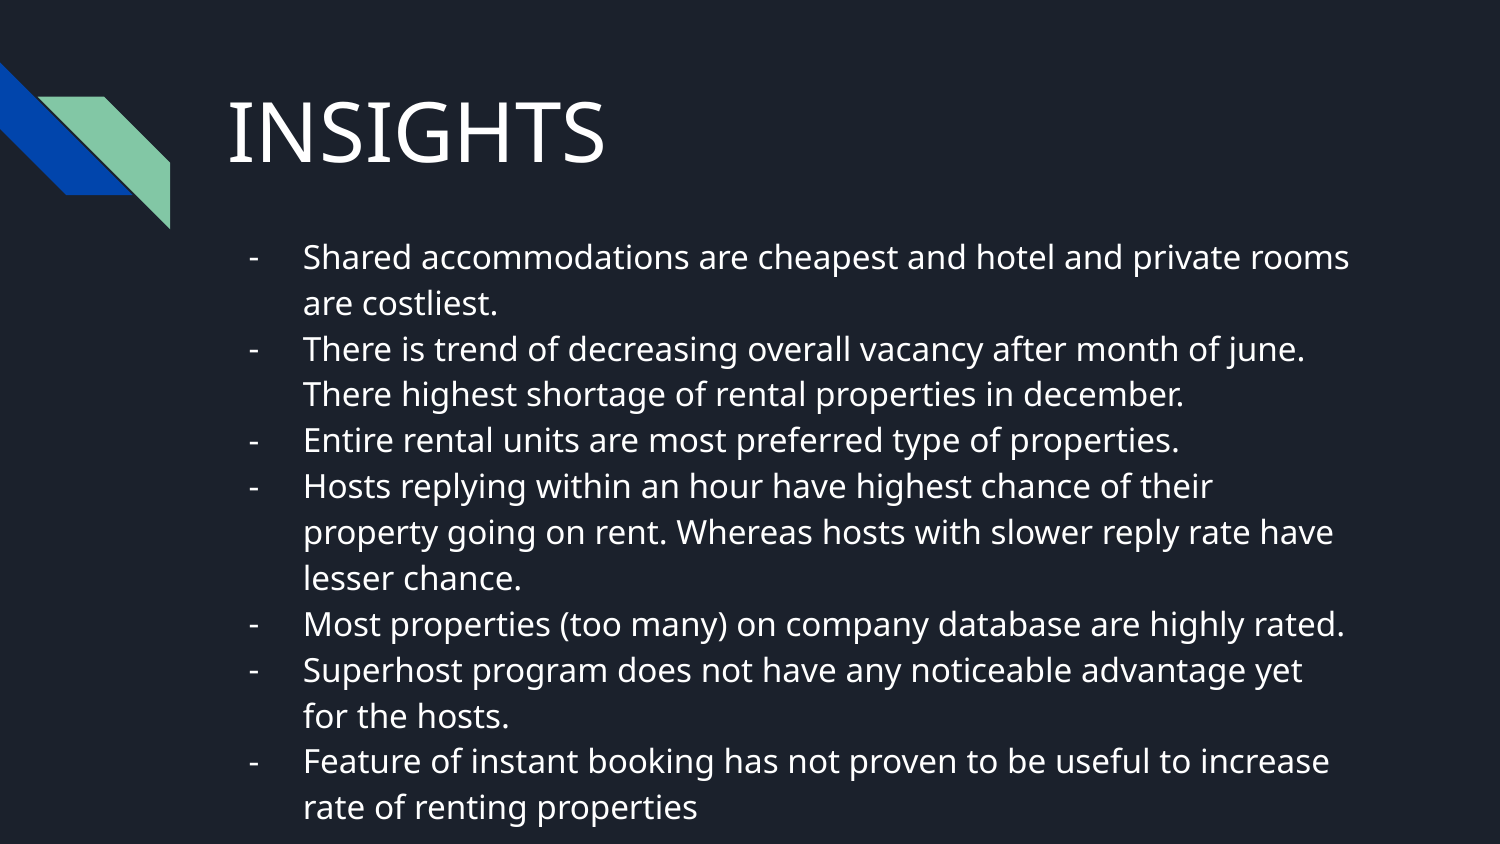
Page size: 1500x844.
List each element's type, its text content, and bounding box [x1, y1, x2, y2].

title INSIGHTS [212, 64, 1368, 207]
list Shared accommodations are cheapest and hotel and private rooms are costliest. There is trend of decreasing overall vacancy after month of june. There highest shortage of rental properties in december. Entire rental units are most preferred type of properties. Hosts replying within an hour have highest chance of their property going on rent. Whereas hosts with slower reply rate have lesser chance. Most properties (too many) on company database are highly rated. Superhost program does not have any noticeable advantage yet for the hosts. Feature of instant booking has not proven to be useful to increase rate of renting properties [212, 215, 1368, 735]
